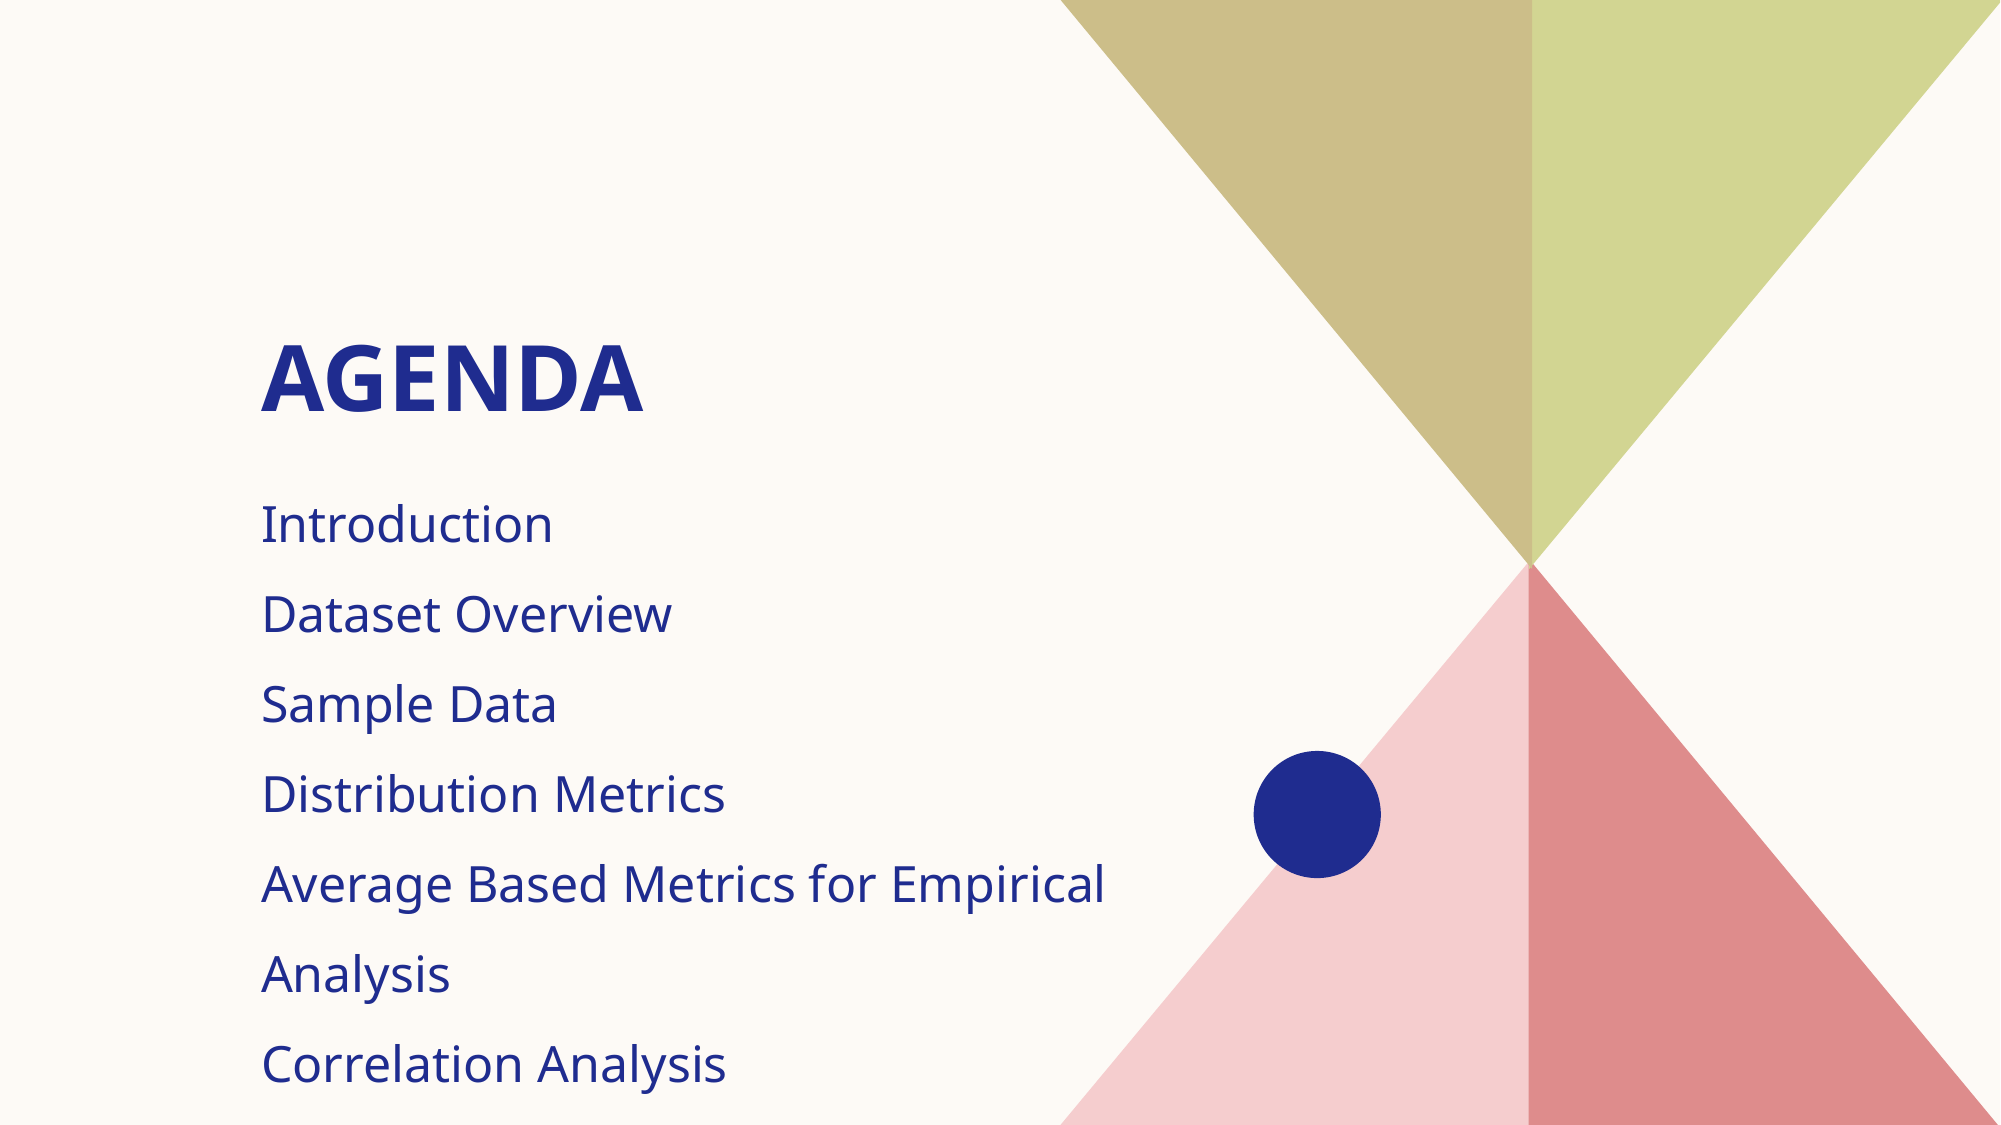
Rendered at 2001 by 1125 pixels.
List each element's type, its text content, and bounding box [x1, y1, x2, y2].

title AGENDA [246, 311, 1180, 438]
list Introduction​ Dataset Overview Sample Data ​Distribution Metrics​ Average Based Metrics for Empirical Analysis Correlation Analysis [246, 454, 1234, 967]
